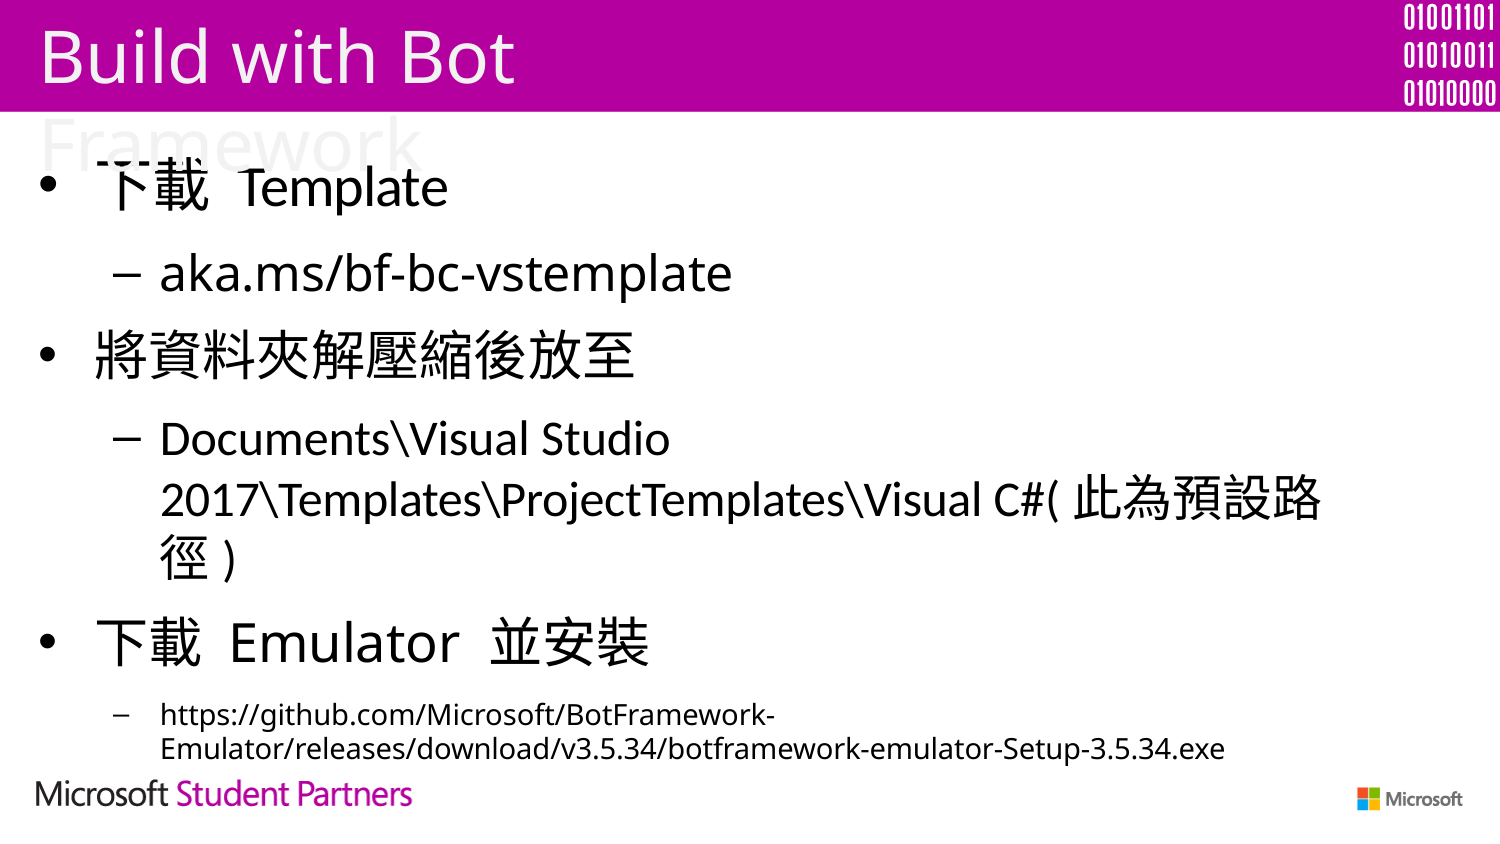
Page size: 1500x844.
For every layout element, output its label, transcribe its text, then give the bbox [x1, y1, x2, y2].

title Build with Bot Framework [36, 8, 915, 186]
text_box 下載 Template aka.ms/bf-bc-vstemplate 將資料夾解壓縮後放至 Documents\Visual Studio 2017\Templates\ProjectTemplates\Visual C#(此為預設路徑) 下載 Emulator 並安裝 https://github.com/Microsoft/BotFramework- Emulator/releases/download/v3.5.34/botframework-emulator-Setup-3.5.34.exe [36, 119, 1393, 766]
picture [0, 0, 1500, 811]
